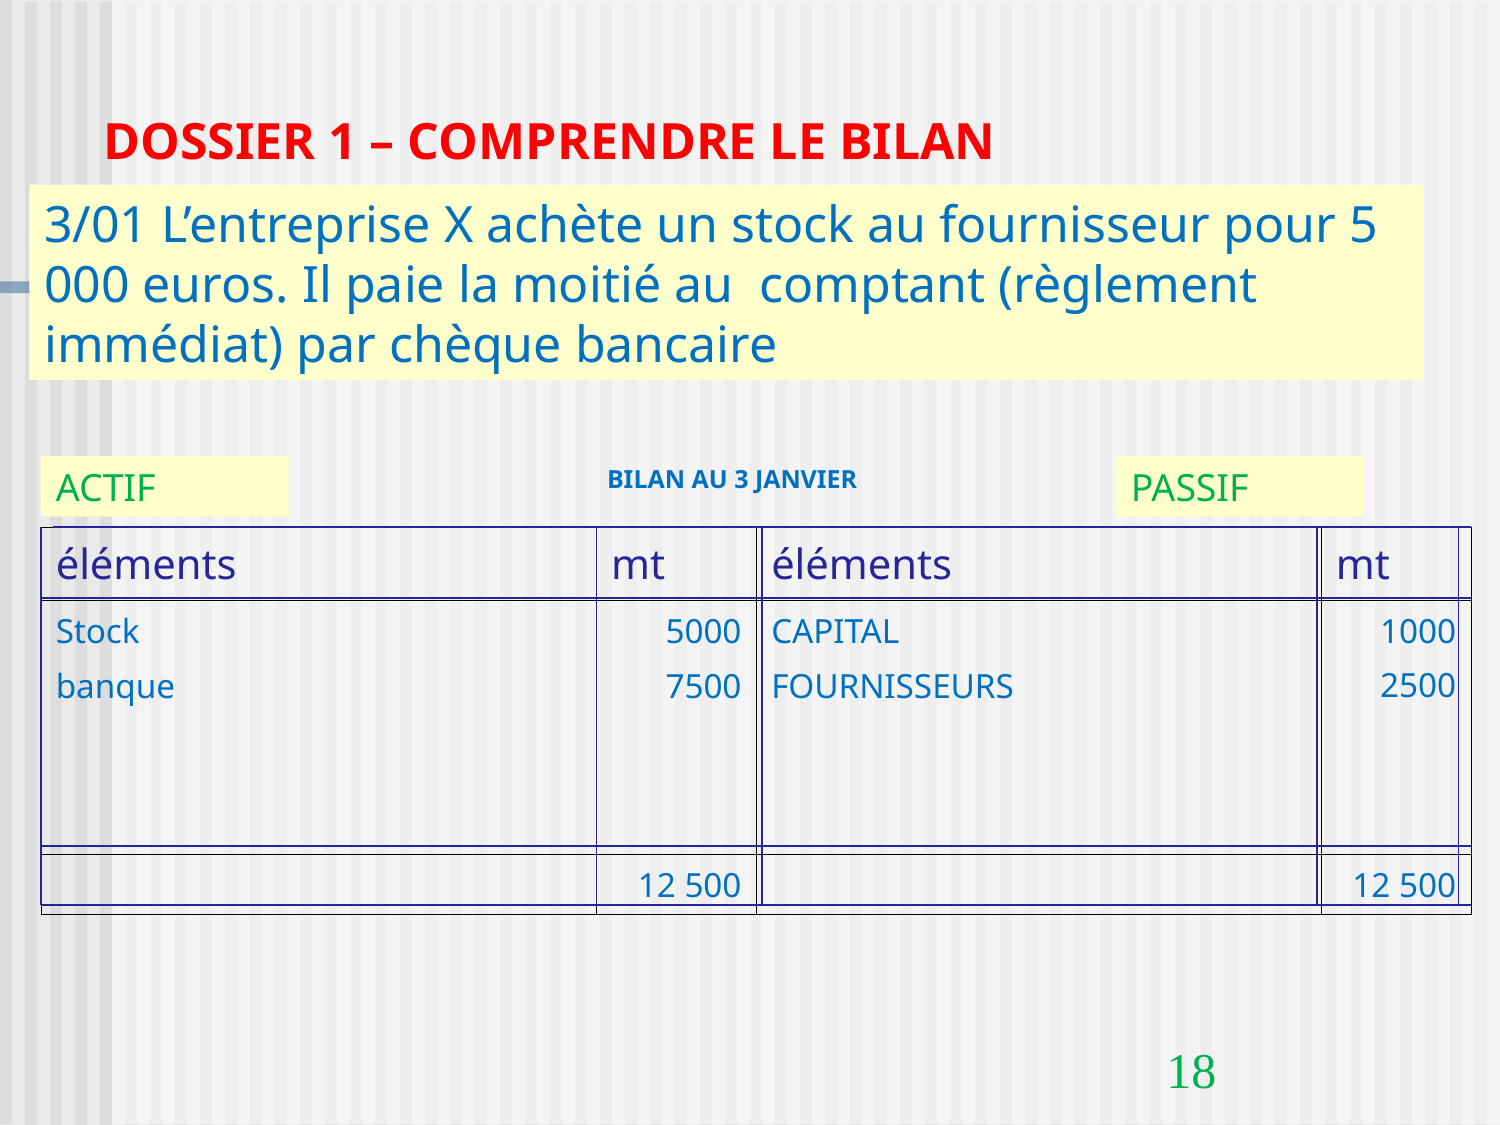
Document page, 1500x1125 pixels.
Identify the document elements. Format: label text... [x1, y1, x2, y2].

table_cell 1000 2500 [1459, 601, 1471, 845]
text_box ACTIF [41, 456, 290, 517]
table_cell [757, 855, 761, 904]
table_cell 1000 2500 [1322, 601, 1458, 845]
table_cell 12 500 [1322, 906, 1471, 914]
table_cell 1000 2500 [1322, 847, 1458, 854]
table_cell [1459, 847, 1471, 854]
slide_number 18 [1151, 1030, 1464, 1106]
table_header mt [597, 528, 756, 597]
table_header éléments [757, 528, 761, 597]
table_header mt [1322, 528, 1458, 597]
table_cell 12 500 [597, 855, 756, 904]
table_cell [42, 855, 596, 904]
text_box 3/01 L’entreprise X achète un stock au fournisseur pour 5 000 euros. Il paie la moitié au comptant (règlement immédiat) par chèque bancaire [29, 184, 1424, 380]
table_cell Stock banque [42, 847, 596, 854]
table_cell [763, 855, 1316, 904]
table_cell 5000 7500 [597, 847, 756, 854]
table_header mt [1459, 528, 1471, 597]
table_cell 12 500 [597, 906, 756, 914]
table_cell CAPITAL FOURNISSEURS [757, 601, 761, 845]
table_cell 12 500 [1459, 855, 1471, 904]
table_cell [42, 906, 596, 914]
table_cell Stock banque [42, 601, 596, 845]
table_cell 12 500 [1322, 855, 1458, 904]
text_box PASSIF [1116, 456, 1365, 517]
table_cell CAPITAL FOURNISSEURS [763, 601, 1316, 845]
table_header éléments [763, 528, 1316, 597]
table_header éléments [42, 528, 596, 597]
table_cell CAPITAL FOURNISSEURS [763, 847, 1316, 854]
table_cell 5000 7500 [597, 601, 756, 845]
text_box DOSSIER 1 – COMPRENDRE LE BILAN [88, 101, 1428, 177]
table_cell [757, 906, 1321, 914]
text_box BILAN AU 3 JANVIER [360, 456, 1105, 502]
